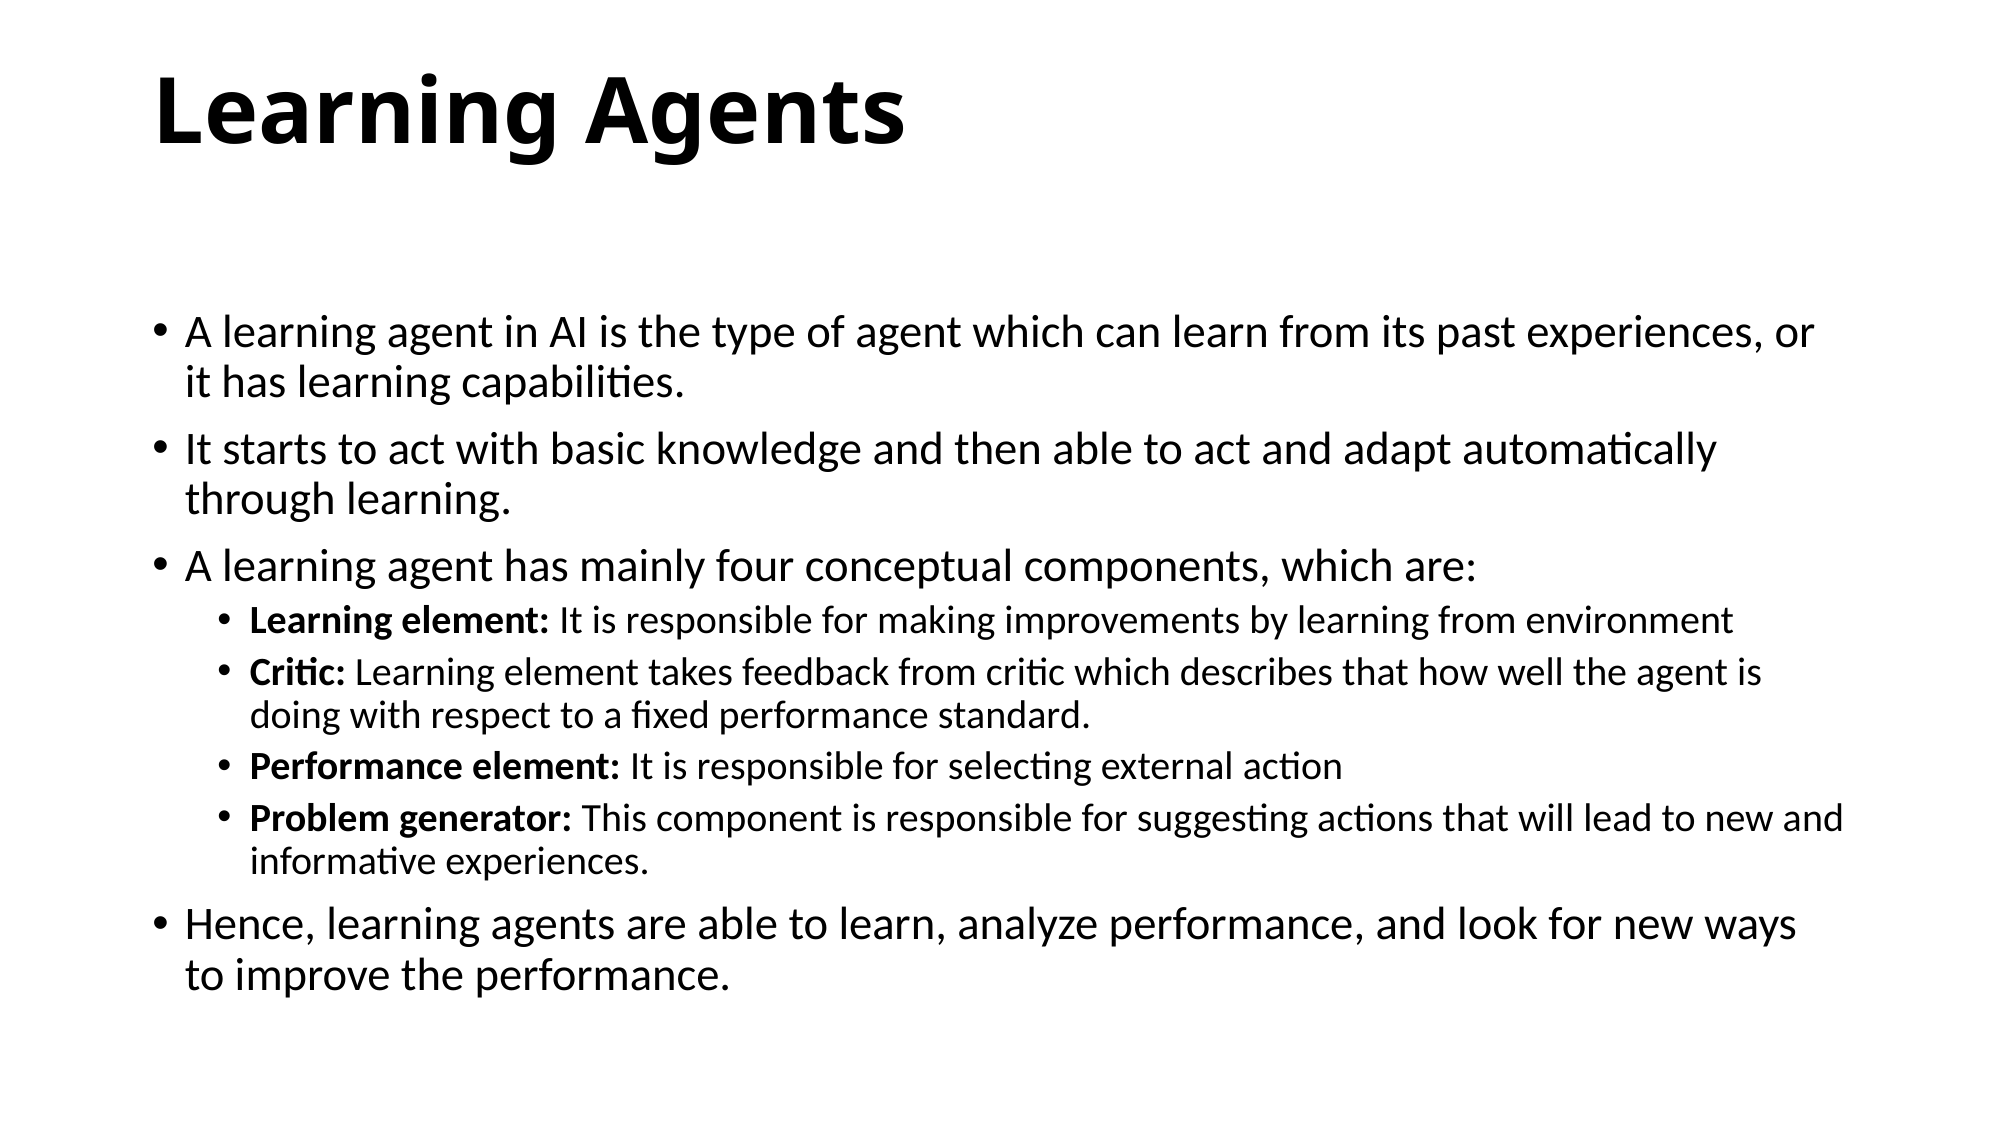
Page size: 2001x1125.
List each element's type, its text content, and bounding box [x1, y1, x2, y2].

title Learning Agents [137, 59, 1863, 278]
list A learning agent in AI is the type of agent which can learn from its past experiences, or it has learning capabilities. It starts to act with basic knowledge and then able to act and adapt automatically through learning. A learning agent has mainly four conceptual components, which are: Learning element: It is responsible for making improvements by learning from environment Critic: Learning element takes feedback from critic which describes that how well the agent is doing with respect to a fixed performance standard. Performance element: It is responsible for selecting external action Problem generator: This component is responsible for suggesting actions that will lead to new and informative experiences. Hence, learning agents are able to learn, analyze performance, and look for new ways to improve the performance. [137, 299, 1863, 1014]
